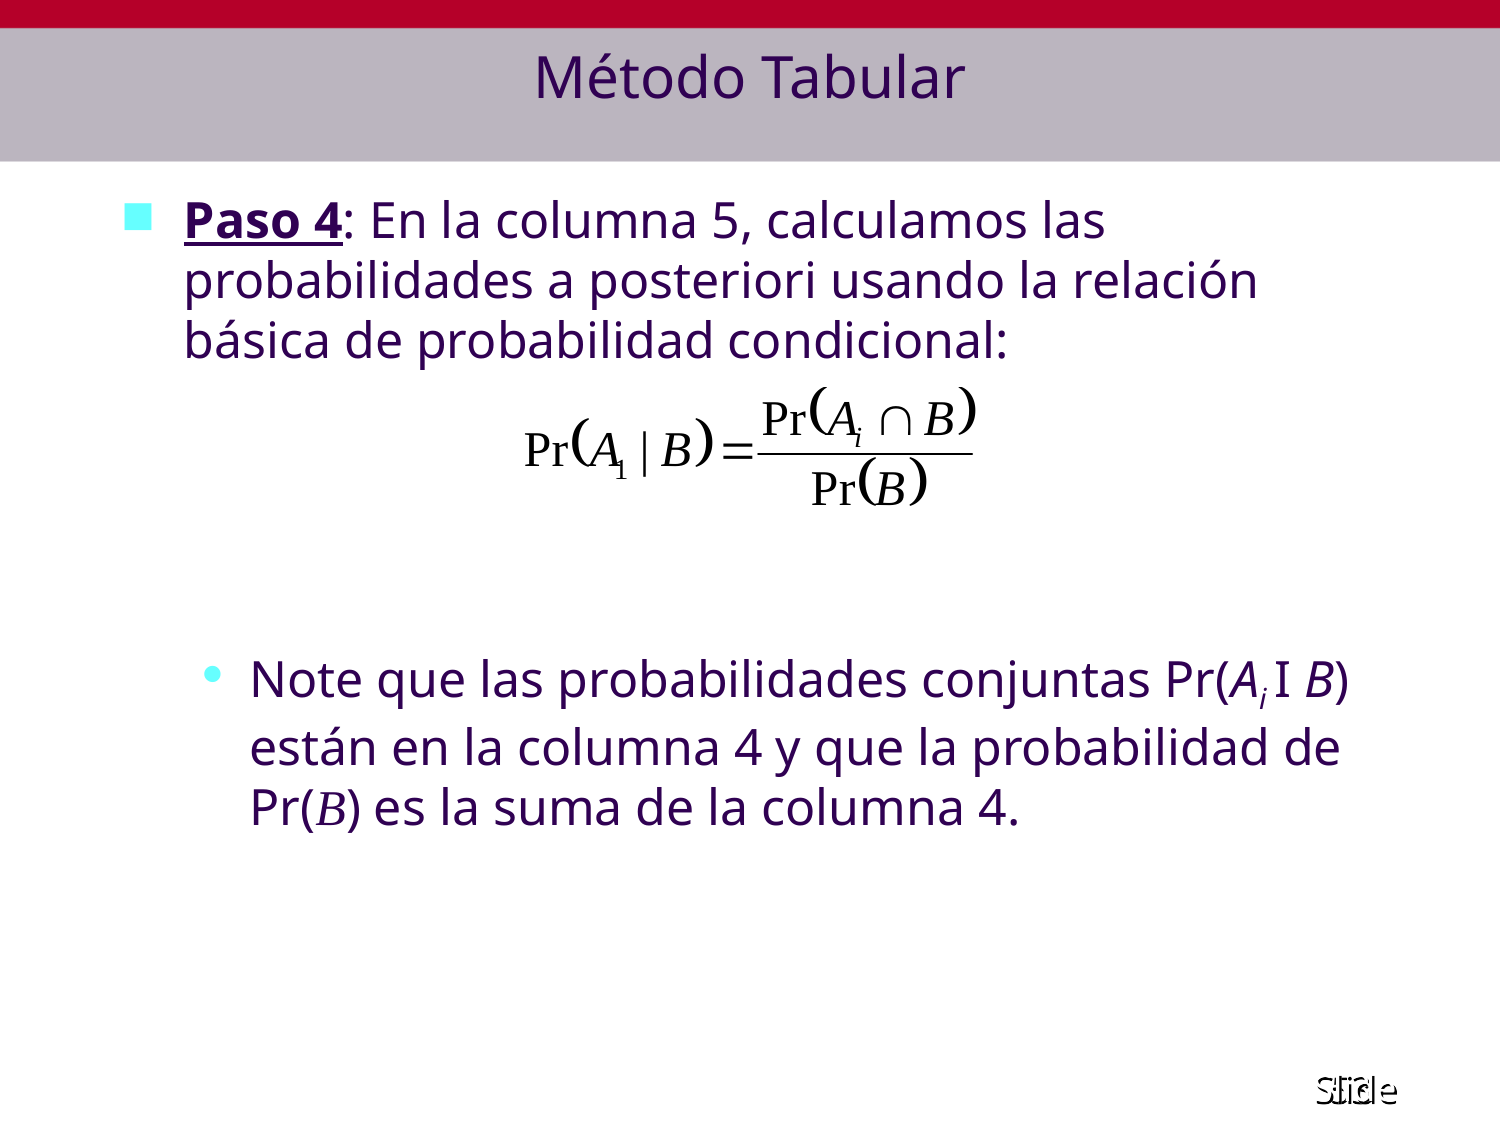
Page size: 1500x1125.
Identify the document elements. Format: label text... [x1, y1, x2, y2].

title Método Tabular [111, 8, 1388, 143]
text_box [515, 387, 983, 526]
list Paso 4: En la columna 5, calculamos las probabilidades a posteriori usando la relación básica de probabilidad condicional: Note que las probabilidades conjuntas Pr(Ai I B) están en la columna 4 y que la probabilidad de Pr(B) es la suma de la columna 4. [112, 180, 1417, 944]
picture [0, 0, 1500, 1125]
